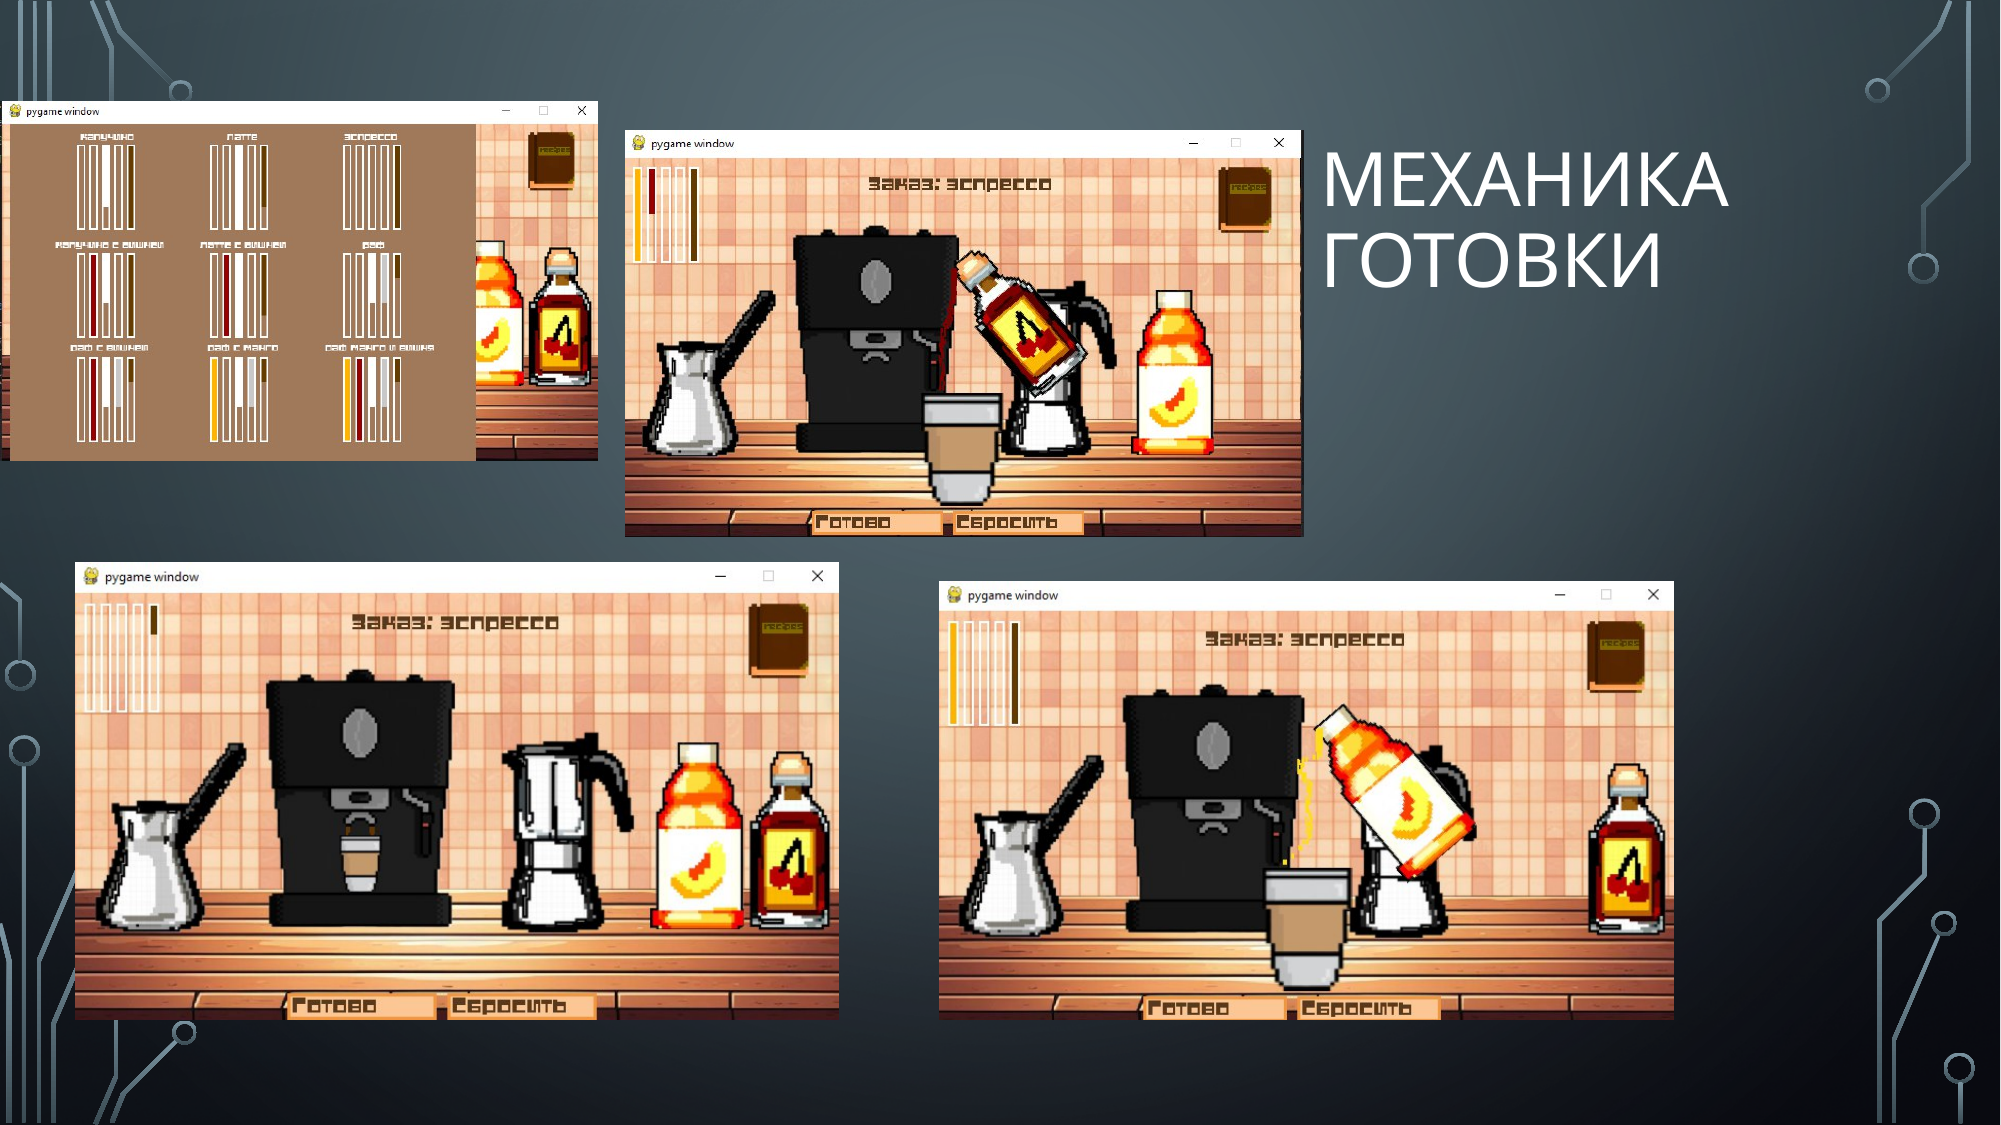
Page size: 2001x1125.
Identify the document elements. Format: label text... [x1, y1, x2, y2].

title Механика готовки [1305, 101, 1813, 344]
picture [0, 101, 598, 461]
picture [938, 581, 1674, 1020]
picture [75, 562, 839, 1020]
picture [625, 130, 1304, 537]
